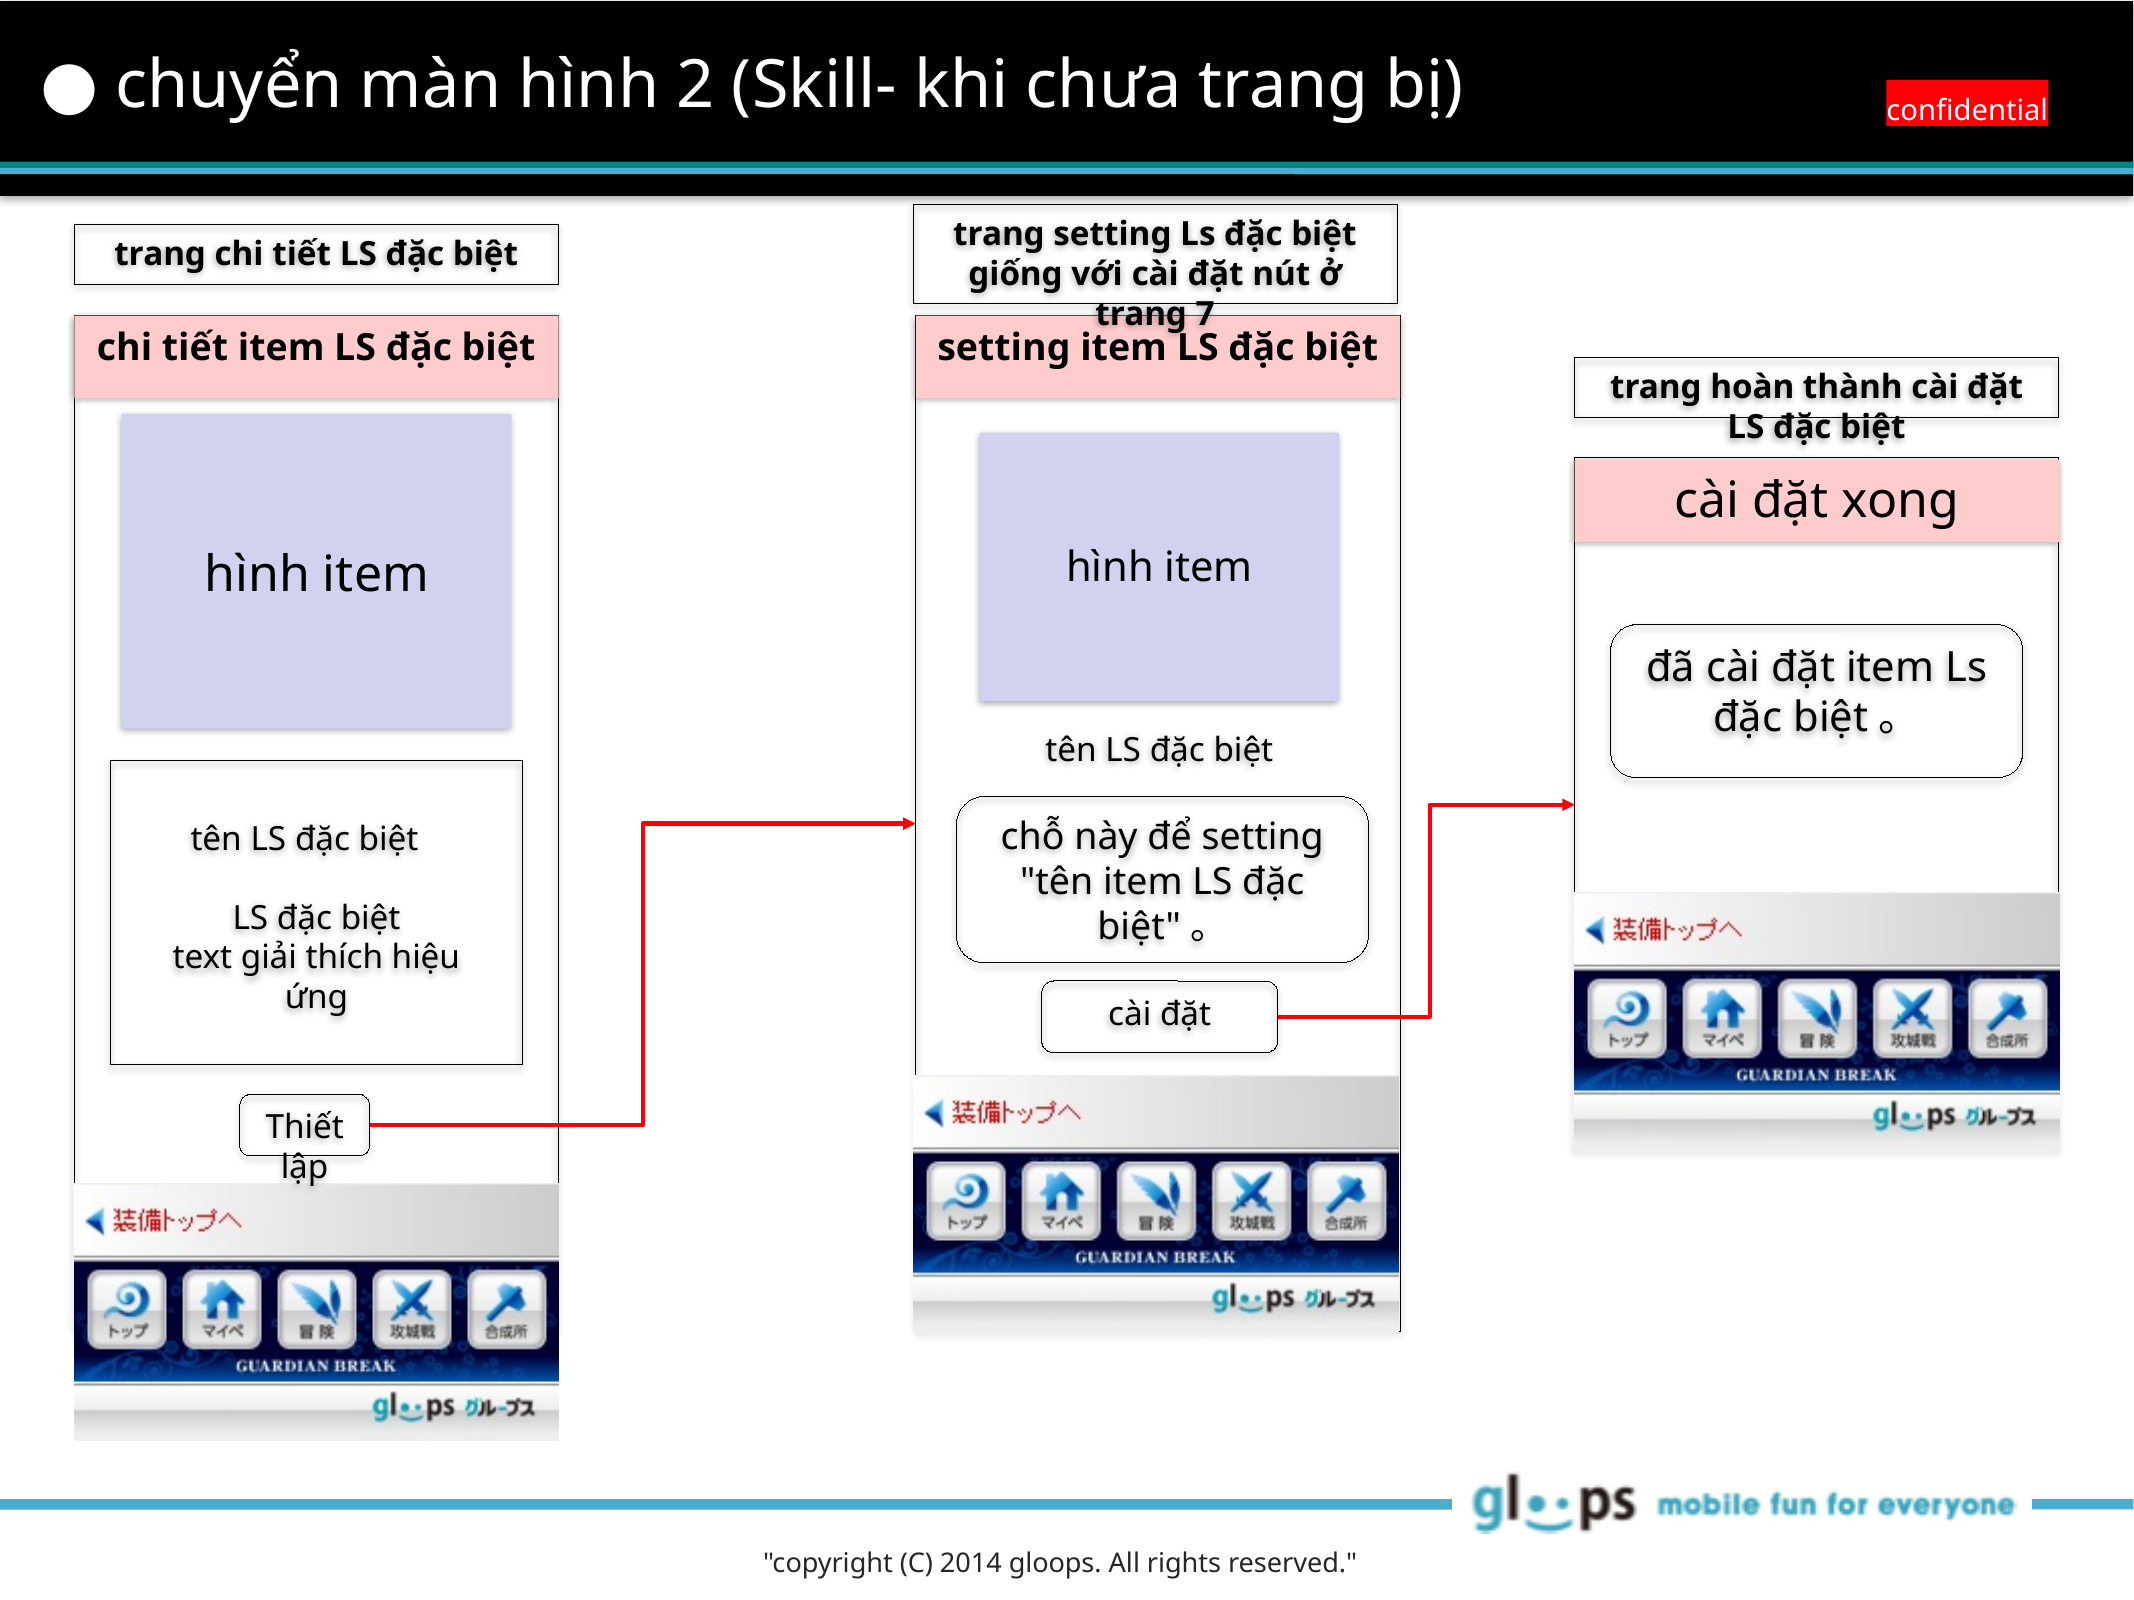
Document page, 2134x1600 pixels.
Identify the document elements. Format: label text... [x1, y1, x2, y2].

text_box [915, 405, 1401, 1075]
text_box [369, 823, 917, 1126]
text_box ● chuyển màn hình 2 (Skill- khi chưa trang bị) [25, 33, 1693, 129]
text_box hình item [121, 413, 512, 729]
picture [1574, 892, 2060, 1150]
text_box [110, 760, 523, 1065]
text_box hình item [979, 432, 1340, 702]
text_box trang chi tiết LS đặc biệt [74, 224, 559, 285]
text_box setting item LS đặc biệt [915, 315, 1401, 399]
picture [73, 1183, 559, 1441]
text_box LS đặc biệt text giải thích hiệu ứng [145, 888, 364, 1013]
text_box chỗ này để setting "tên item LS đặc biệt"。 [956, 796, 1359, 963]
text_box tên LS đặc biệt [133, 809, 476, 876]
text_box cài đặt [1041, 980, 1278, 1053]
text_box trang setting Ls đặc biệt giống với cài đặt nút ở trang 7 [913, 204, 1398, 304]
text_box chi tiết item LS đặc biệt [74, 315, 559, 399]
picture [913, 1074, 1399, 1332]
text_box đã cài đặt item Ls đặc biệt。 [1610, 624, 2023, 778]
text_box [74, 404, 559, 1183]
picture [1468, 1470, 2017, 1534]
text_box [1277, 804, 1576, 1018]
text_box trang hoàn thành cài đặt LS đặc biệt [1574, 357, 2059, 418]
text_box Thiết lập [239, 1094, 370, 1156]
text_box tên LS đặc biệt [988, 720, 1331, 787]
text_box [1574, 548, 2059, 892]
text_box cài đặt xong [1574, 459, 2059, 543]
